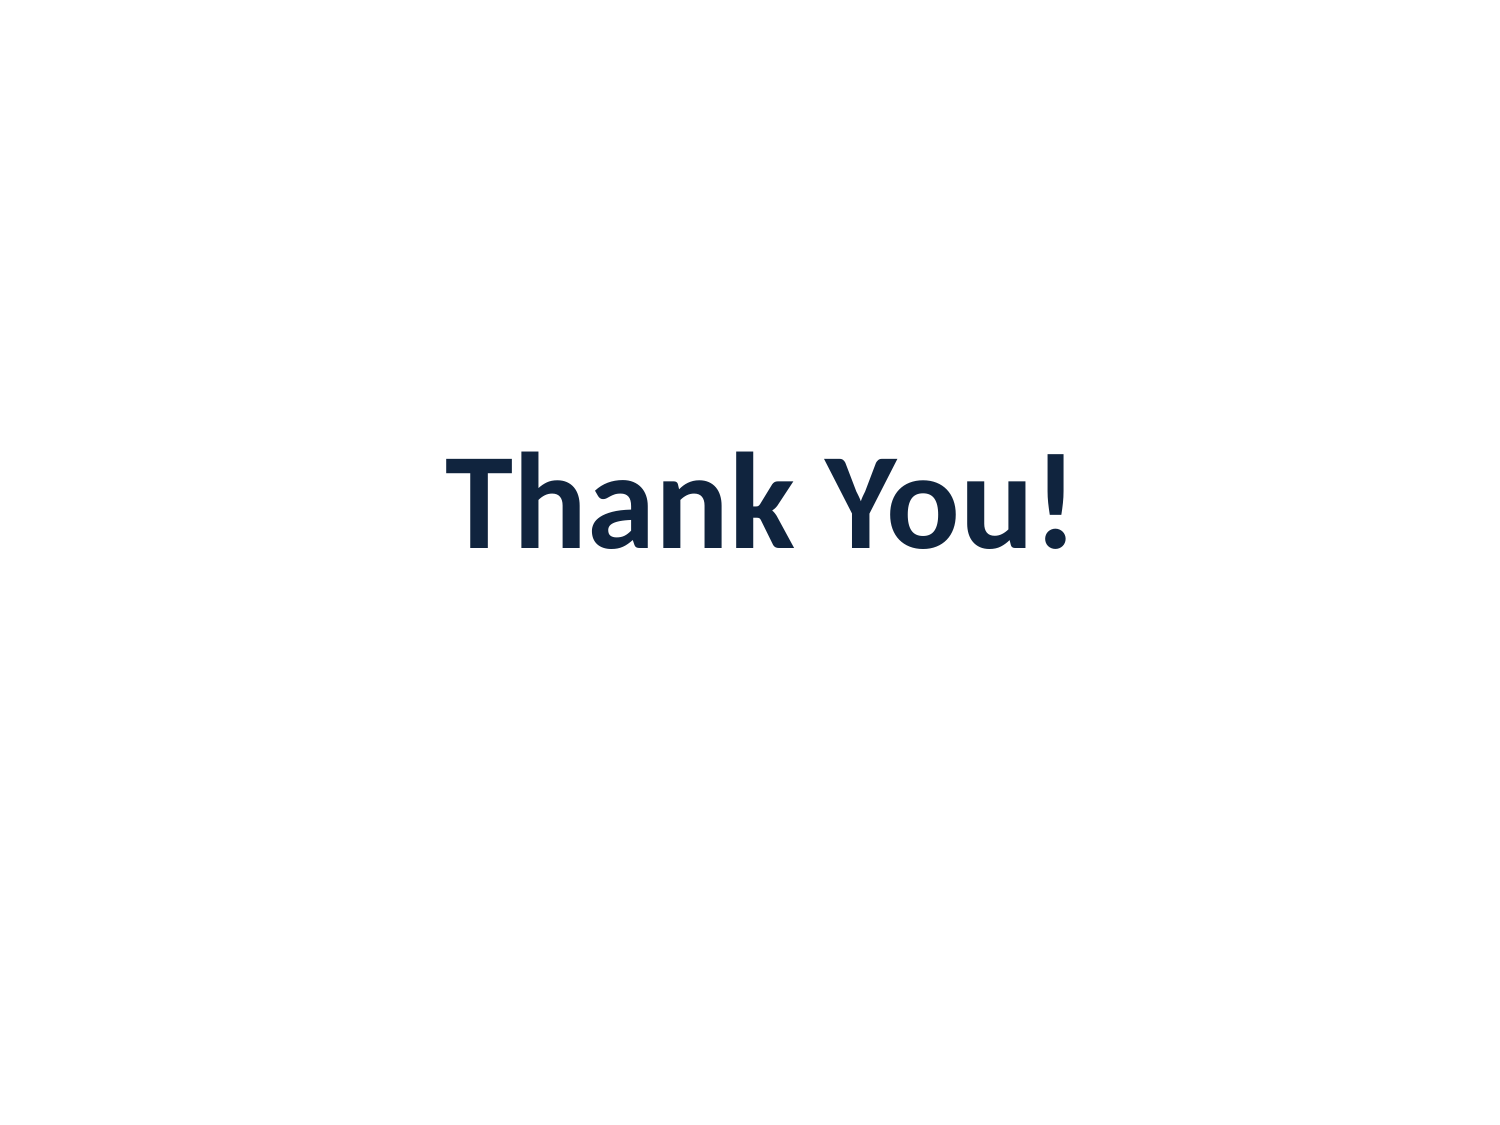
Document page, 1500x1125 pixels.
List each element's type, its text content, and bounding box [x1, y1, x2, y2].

title Thank You! [87, 399, 1438, 588]
